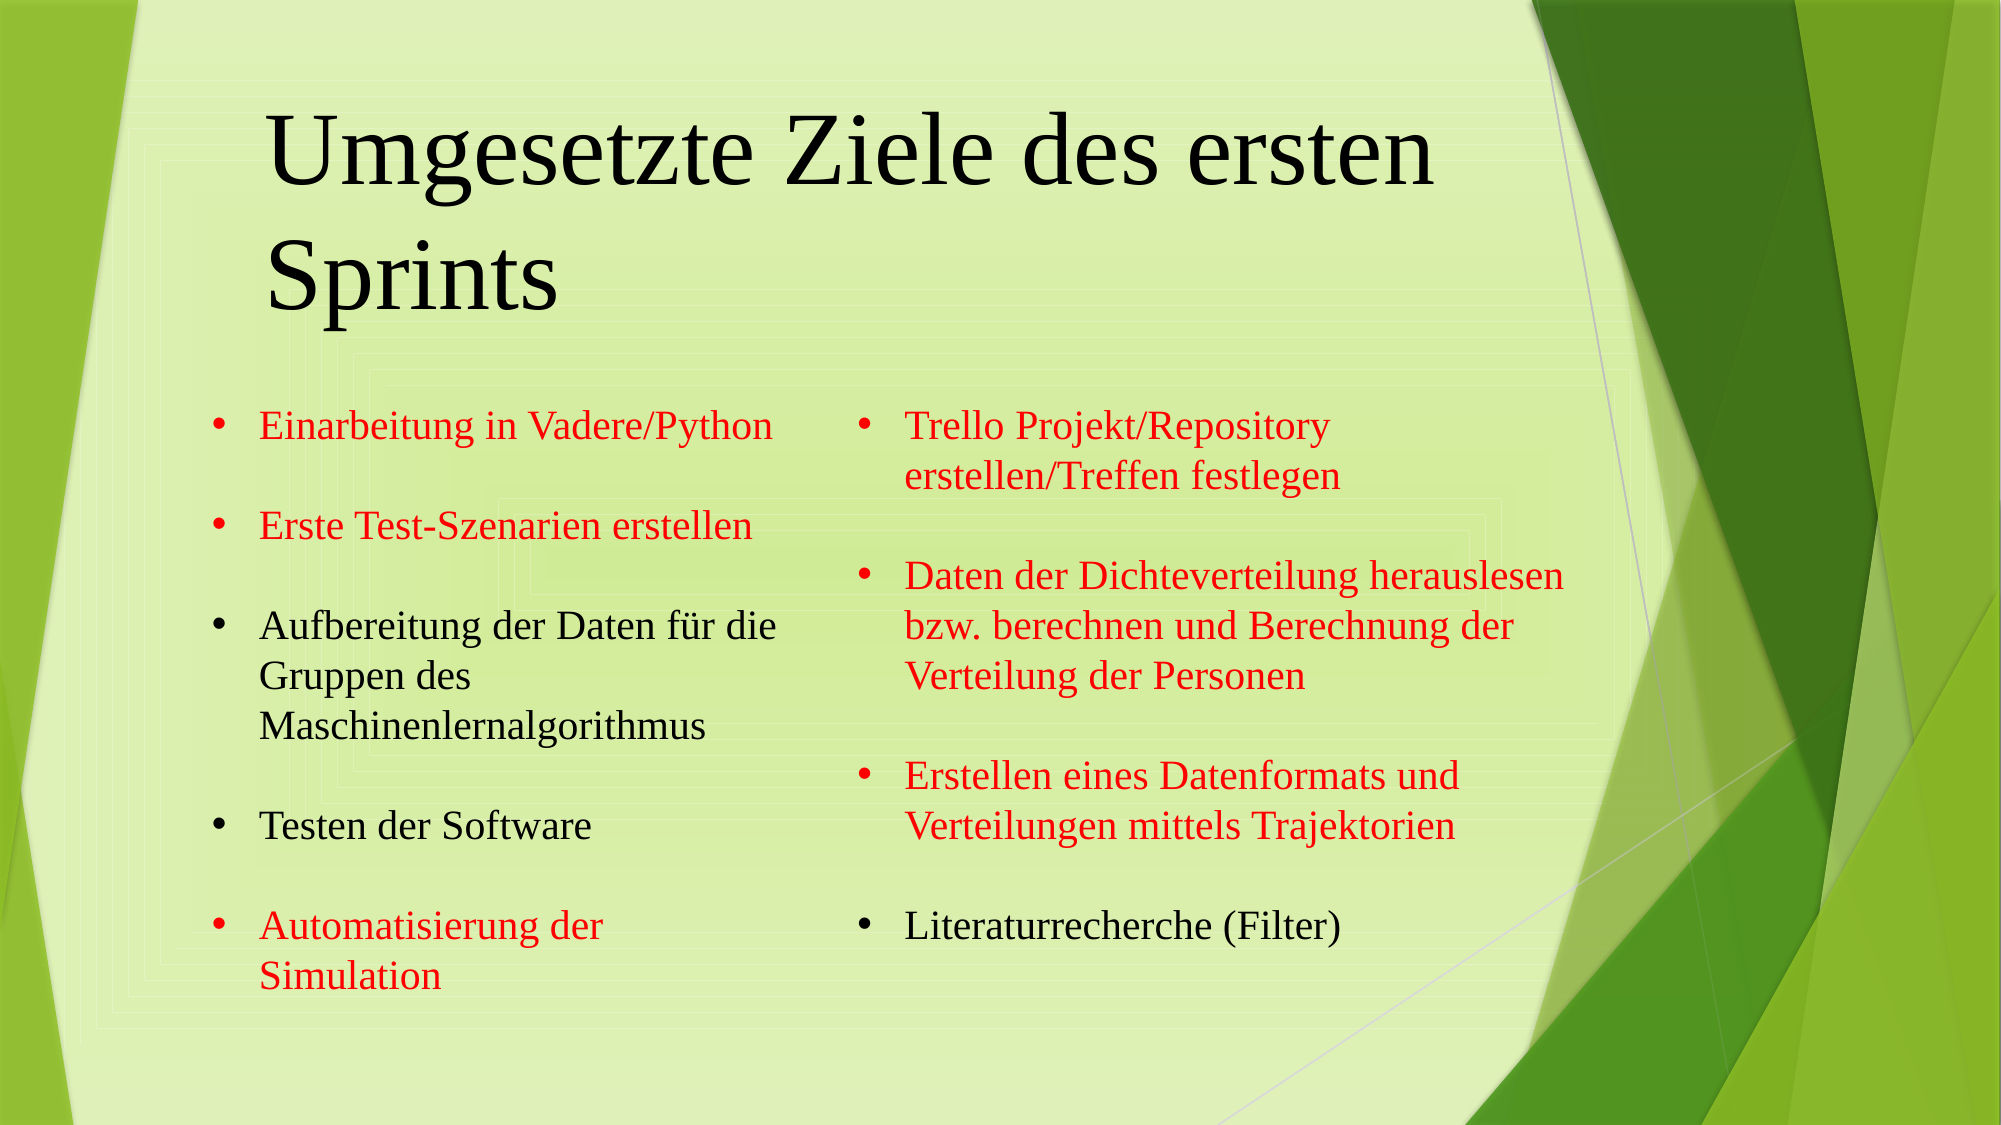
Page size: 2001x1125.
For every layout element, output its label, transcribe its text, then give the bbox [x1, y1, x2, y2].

text_box Trello Projekt/Repository erstellen/Treffen festlegen Daten der Dichteverteilung herauslesen bzw. berechnen und Berechnung der Verteilung der Personen Erstellen eines Datenformats und Verteilungen mittels Trajektorien Literaturrecherche (Filter) [842, 390, 1609, 956]
text_box Einarbeitung in Vadere/Python Erste Test-Szenarien erstellen Aufbereitung der Daten für die Gruppen des Maschinenlernalgorithmus Testen der Software Automatisierung der Simulation [197, 390, 794, 1006]
title Umgesetzte Ziele des ersten Sprints [249, 117, 1750, 338]
